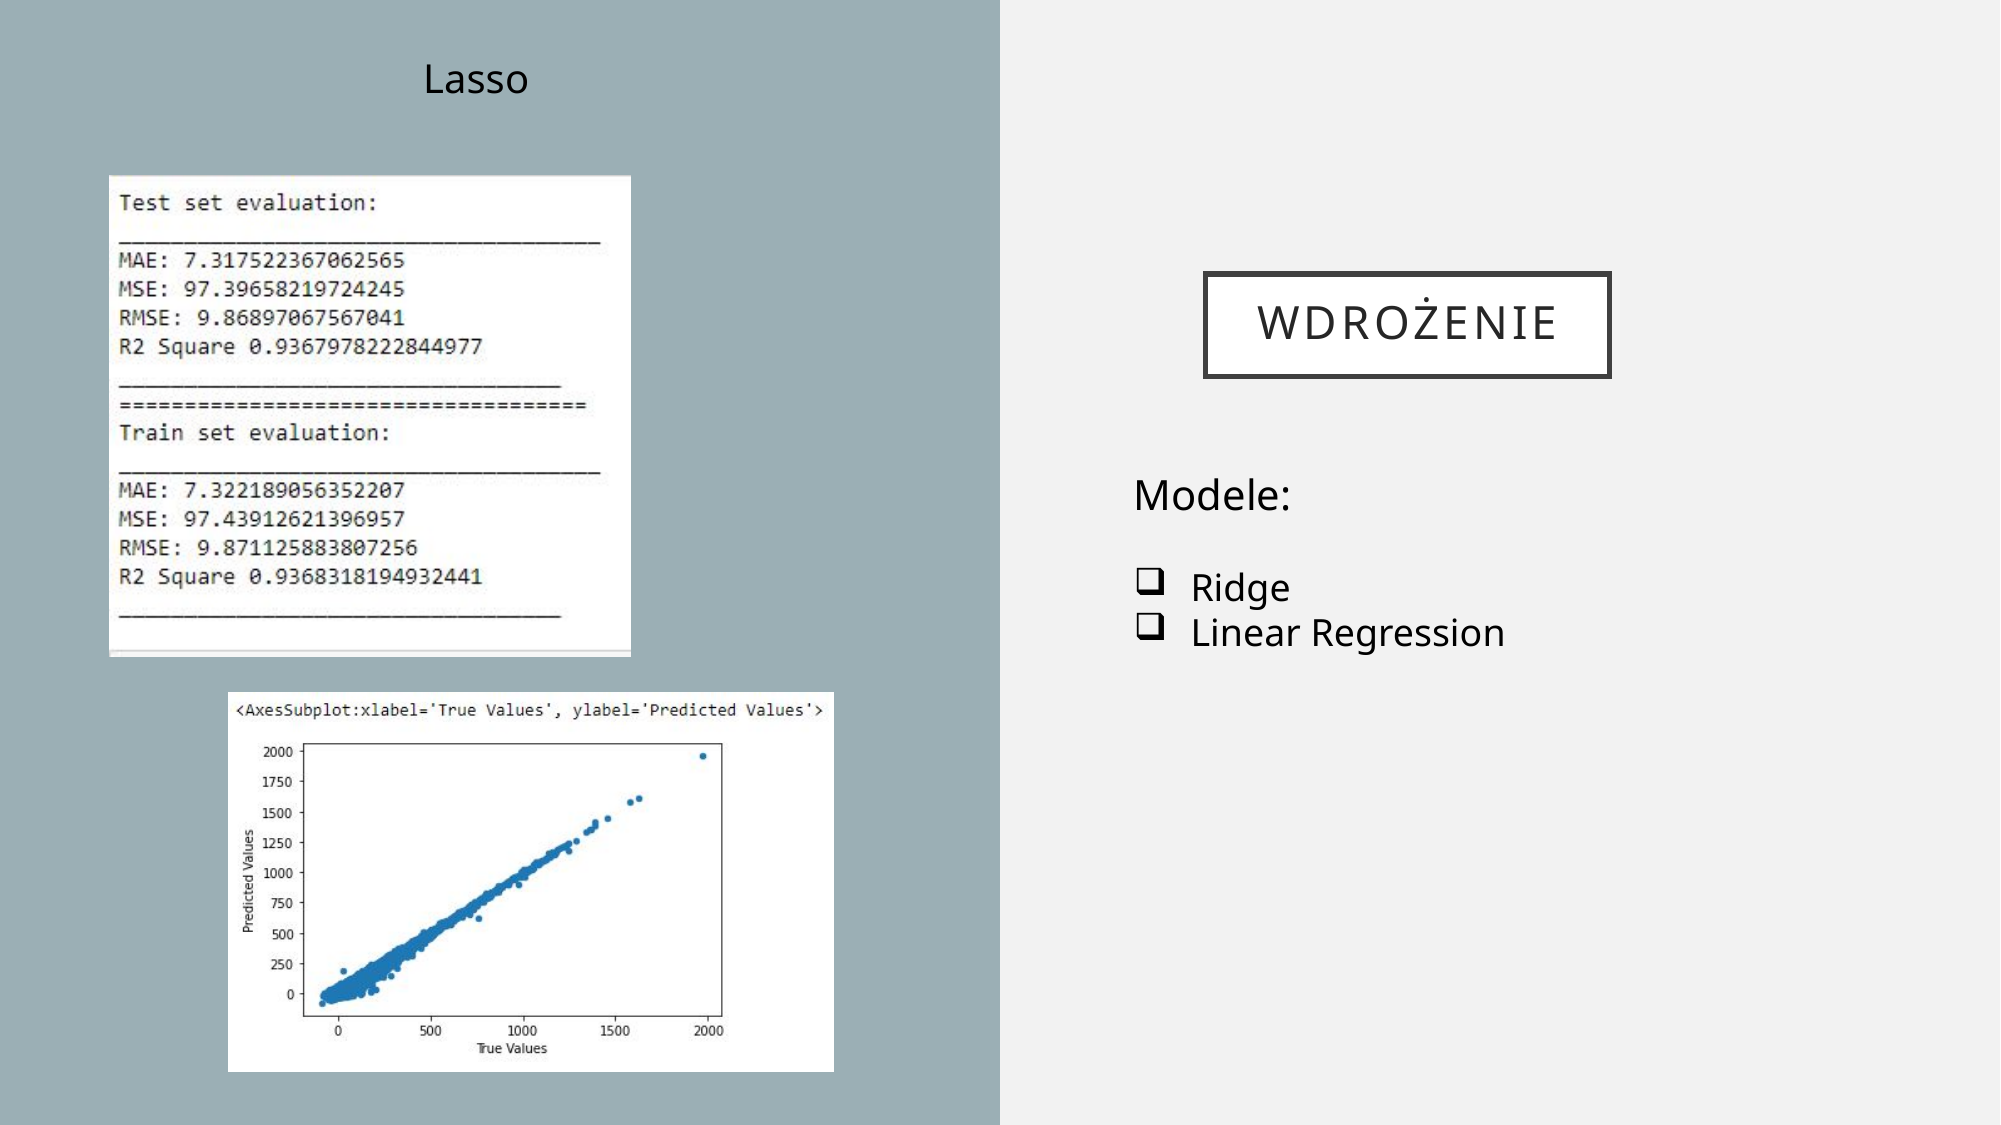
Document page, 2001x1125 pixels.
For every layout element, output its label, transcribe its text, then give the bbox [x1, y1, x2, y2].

list Lasso [322, 45, 631, 110]
text_box Modele: Ridge Linear Regression [1119, 461, 1931, 662]
picture [228, 692, 834, 1073]
text_box WDROŻENIE [1205, 274, 1610, 377]
picture [109, 175, 631, 657]
